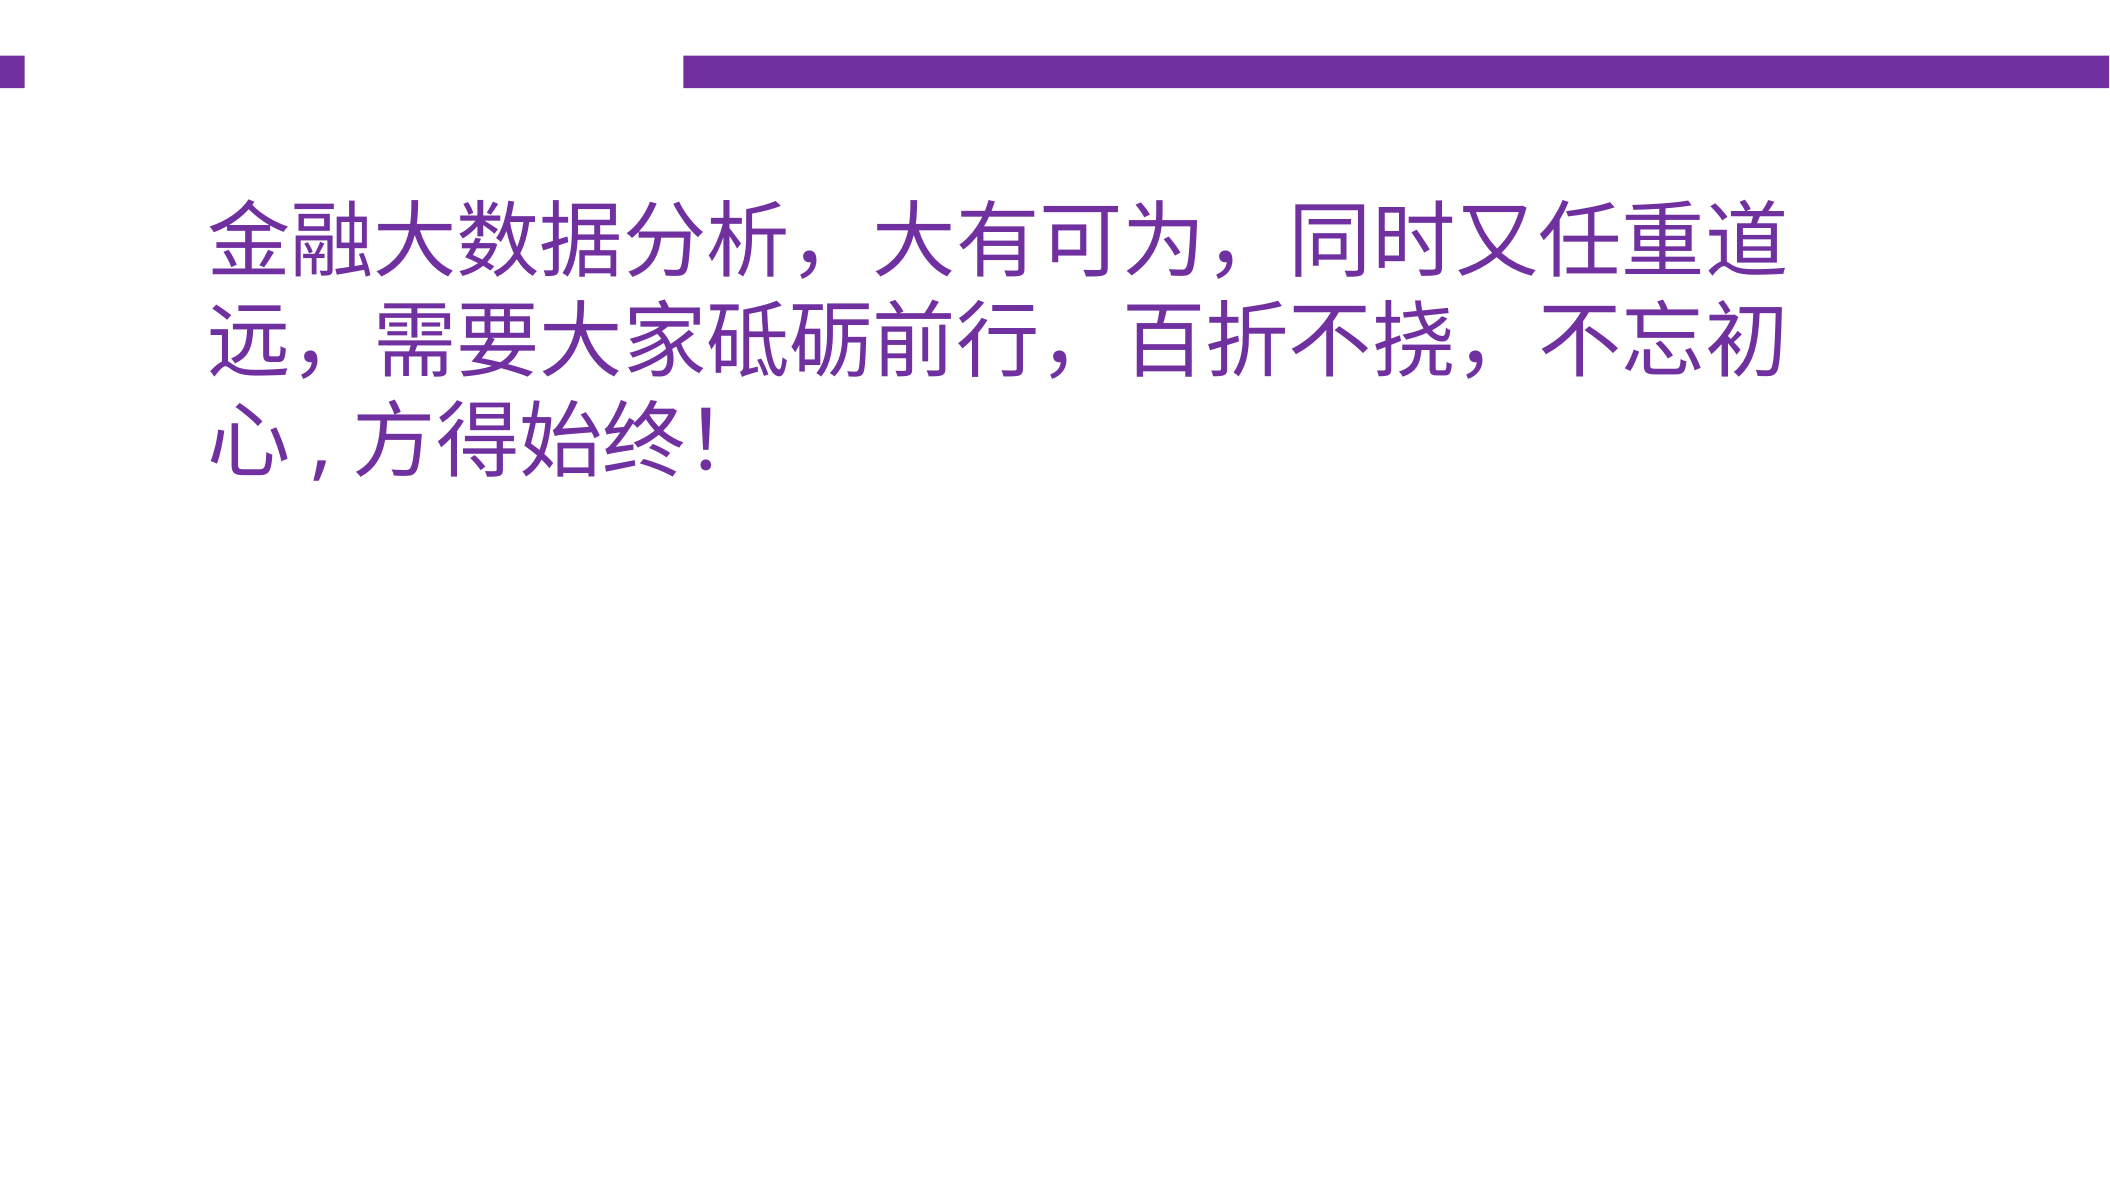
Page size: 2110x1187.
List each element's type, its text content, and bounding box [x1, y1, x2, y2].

text_box 金融大数据分析，大有可为，同时又任重道远，需要大家砥砺前行，百折不挠，不忘初心,方得始终！ [192, 179, 1917, 495]
